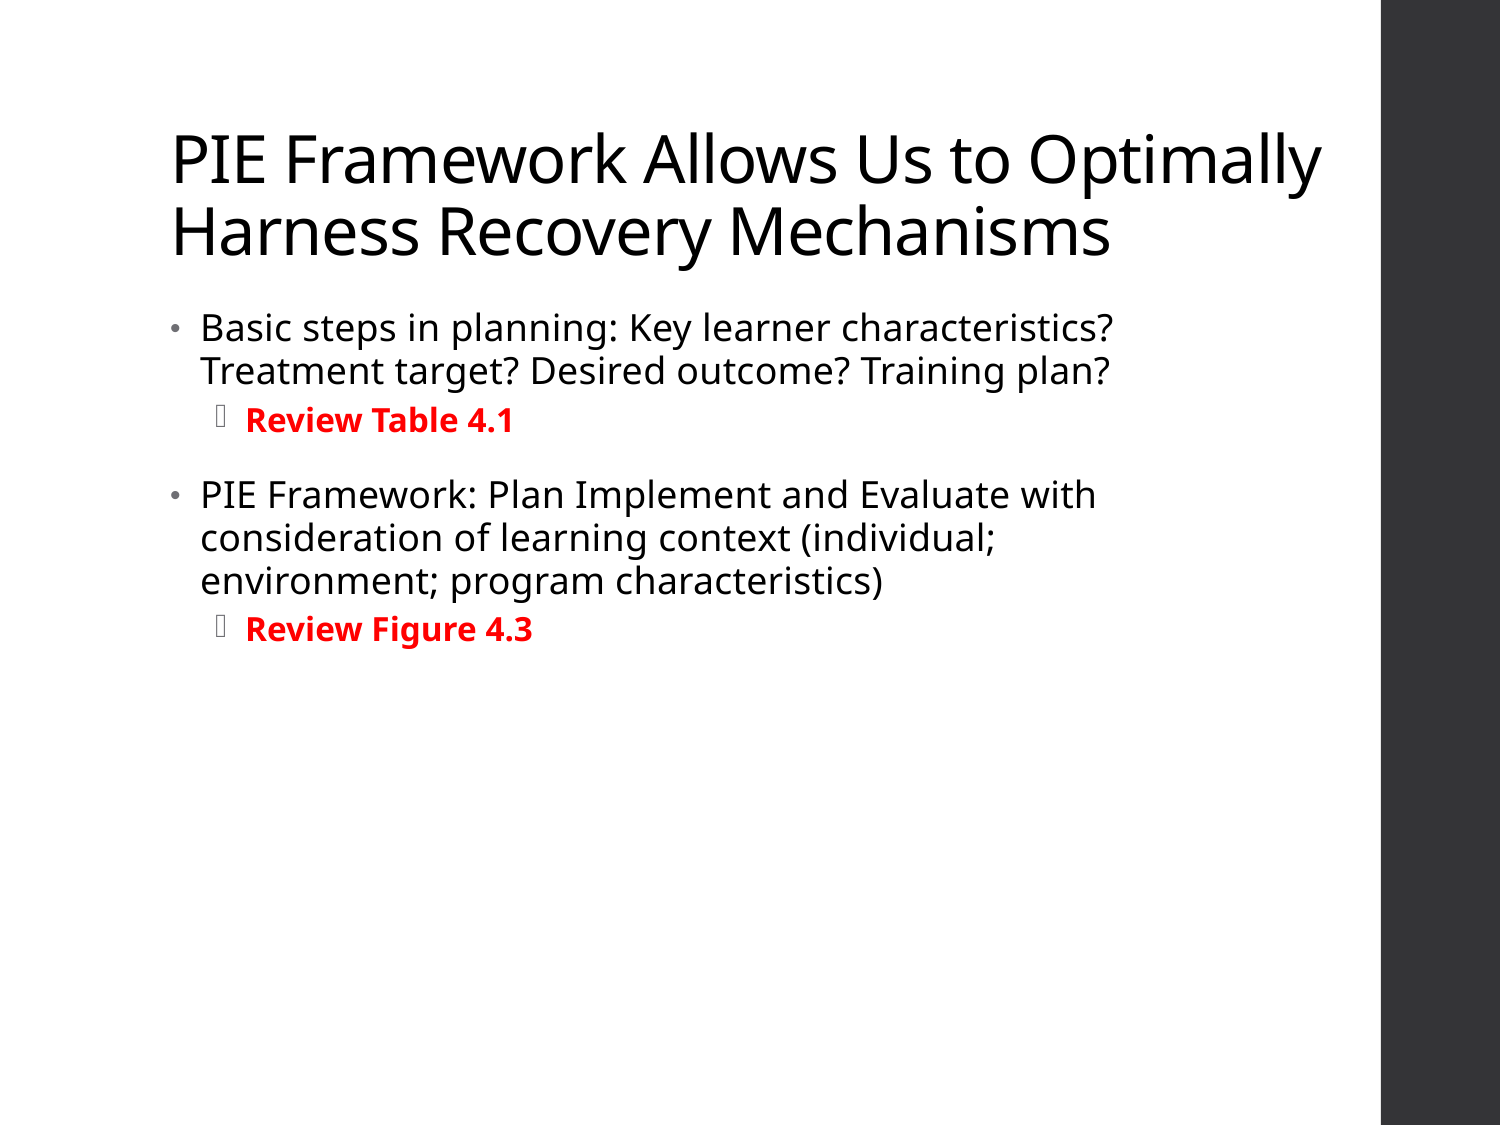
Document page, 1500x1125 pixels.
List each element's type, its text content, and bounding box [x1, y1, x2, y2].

title PIE Framework Allows Us to Optimally Harness Recovery Mechanisms [155, 60, 1348, 278]
list Basic steps in planning: Key learner characteristics? Treatment target? Desired outcome? Training plan? Review Table 4.1 PIE Framework: Plan Implement and Evaluate with consideration of learning context (individual; environment; program characteristics) Review Figure 4.3 [155, 299, 1213, 1014]
